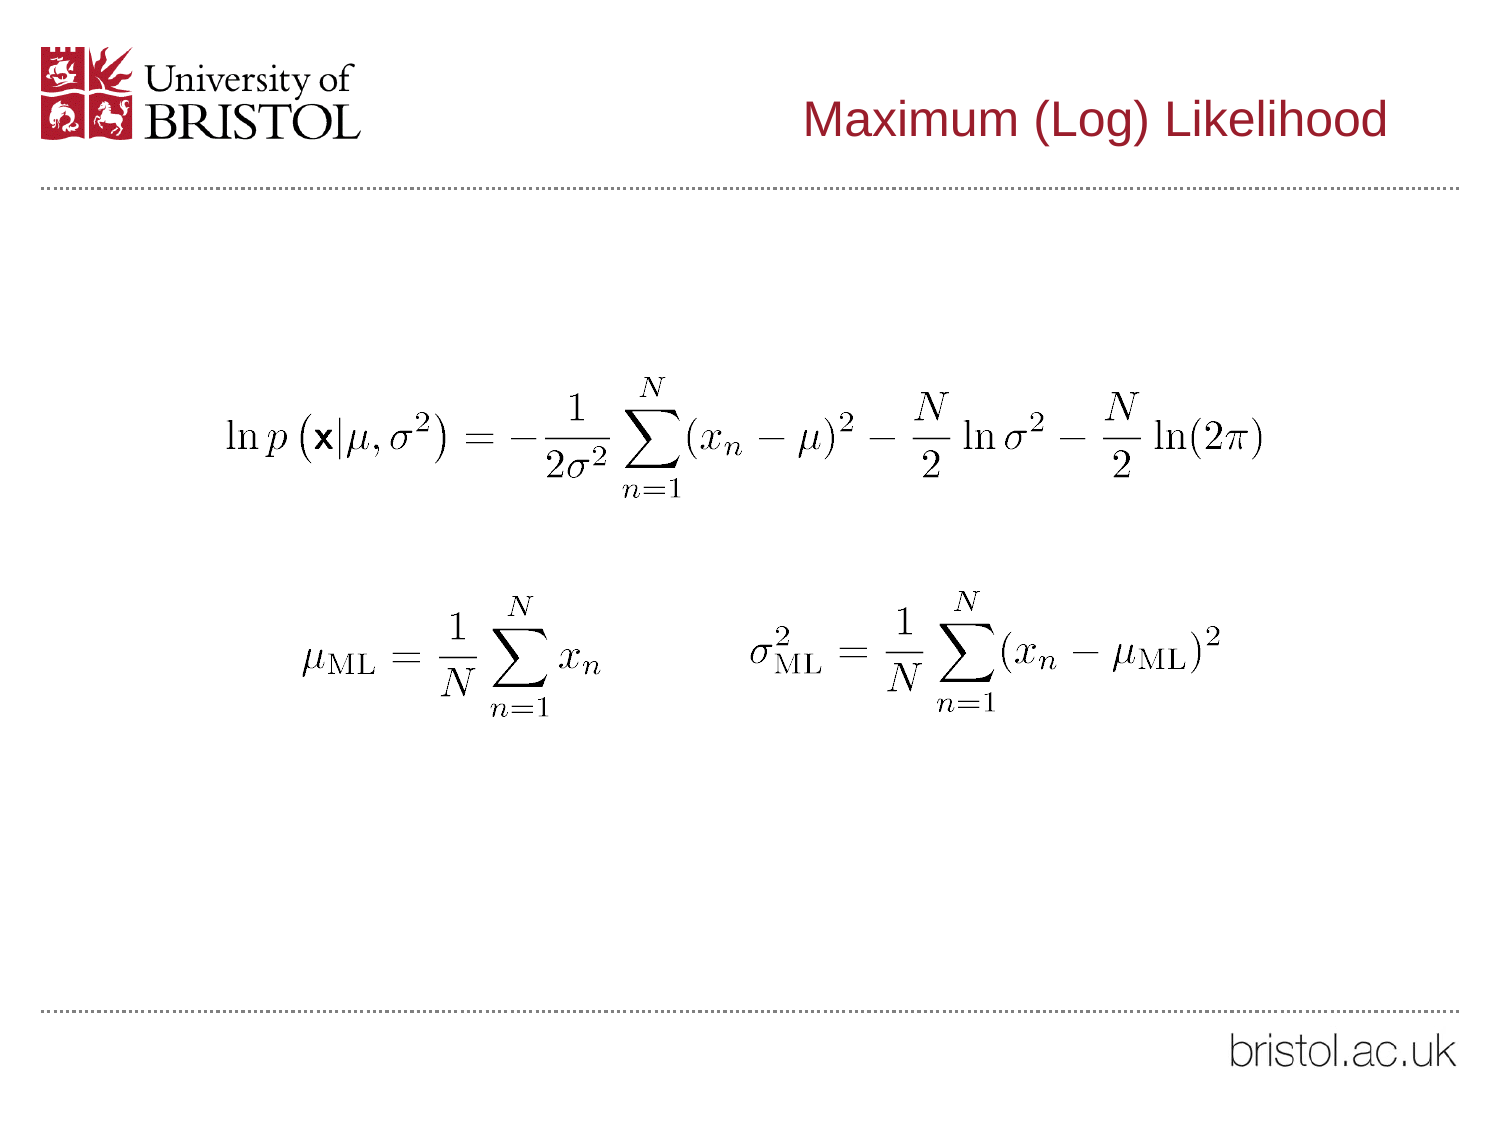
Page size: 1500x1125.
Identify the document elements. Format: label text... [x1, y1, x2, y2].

picture [749, 587, 1222, 713]
picture [224, 373, 1263, 499]
picture [1214, 1023, 1459, 1080]
picture [41, 47, 361, 140]
title Maximum (Log) Likelihood [787, 54, 1434, 154]
picture [299, 591, 605, 718]
